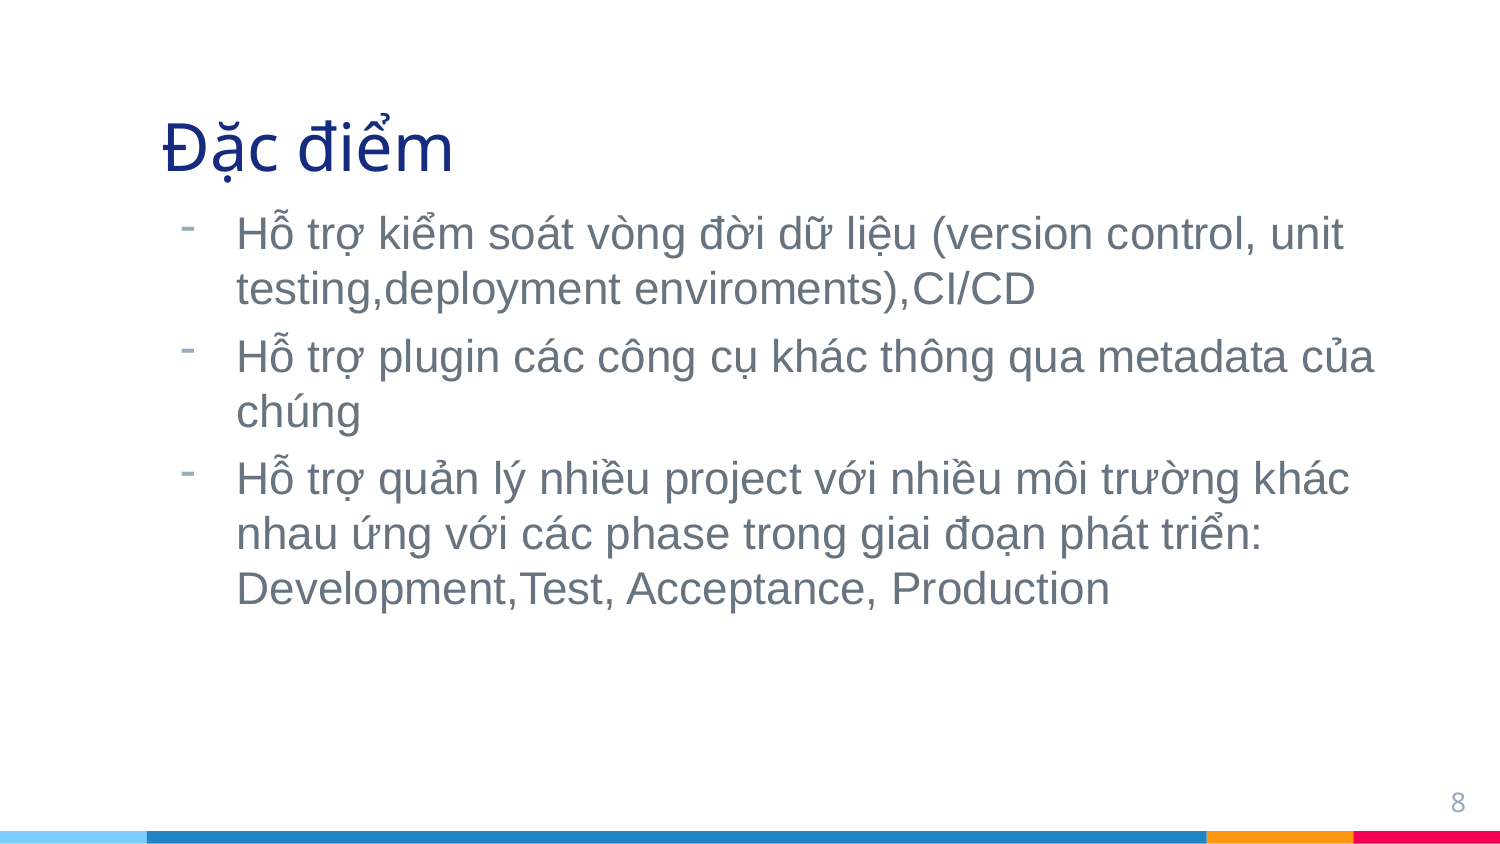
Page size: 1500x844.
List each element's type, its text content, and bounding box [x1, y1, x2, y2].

list Hỗ trợ kiểm soát vòng đời dữ liệu (version control, unit testing,deployment enviroments),CI/CD Hỗ trợ plugin các công cụ khác thông qua metadata của chúng Hỗ trợ quản lý nhiều project với nhiều môi trường khác nhau ứng với các phase trong giai đoạn phát triển: Development,Test, Acceptance, Production [146, 188, 1464, 784]
slide_number 8 [1391, 770, 1482, 822]
title Đặc điểm [146, 58, 1207, 188]
